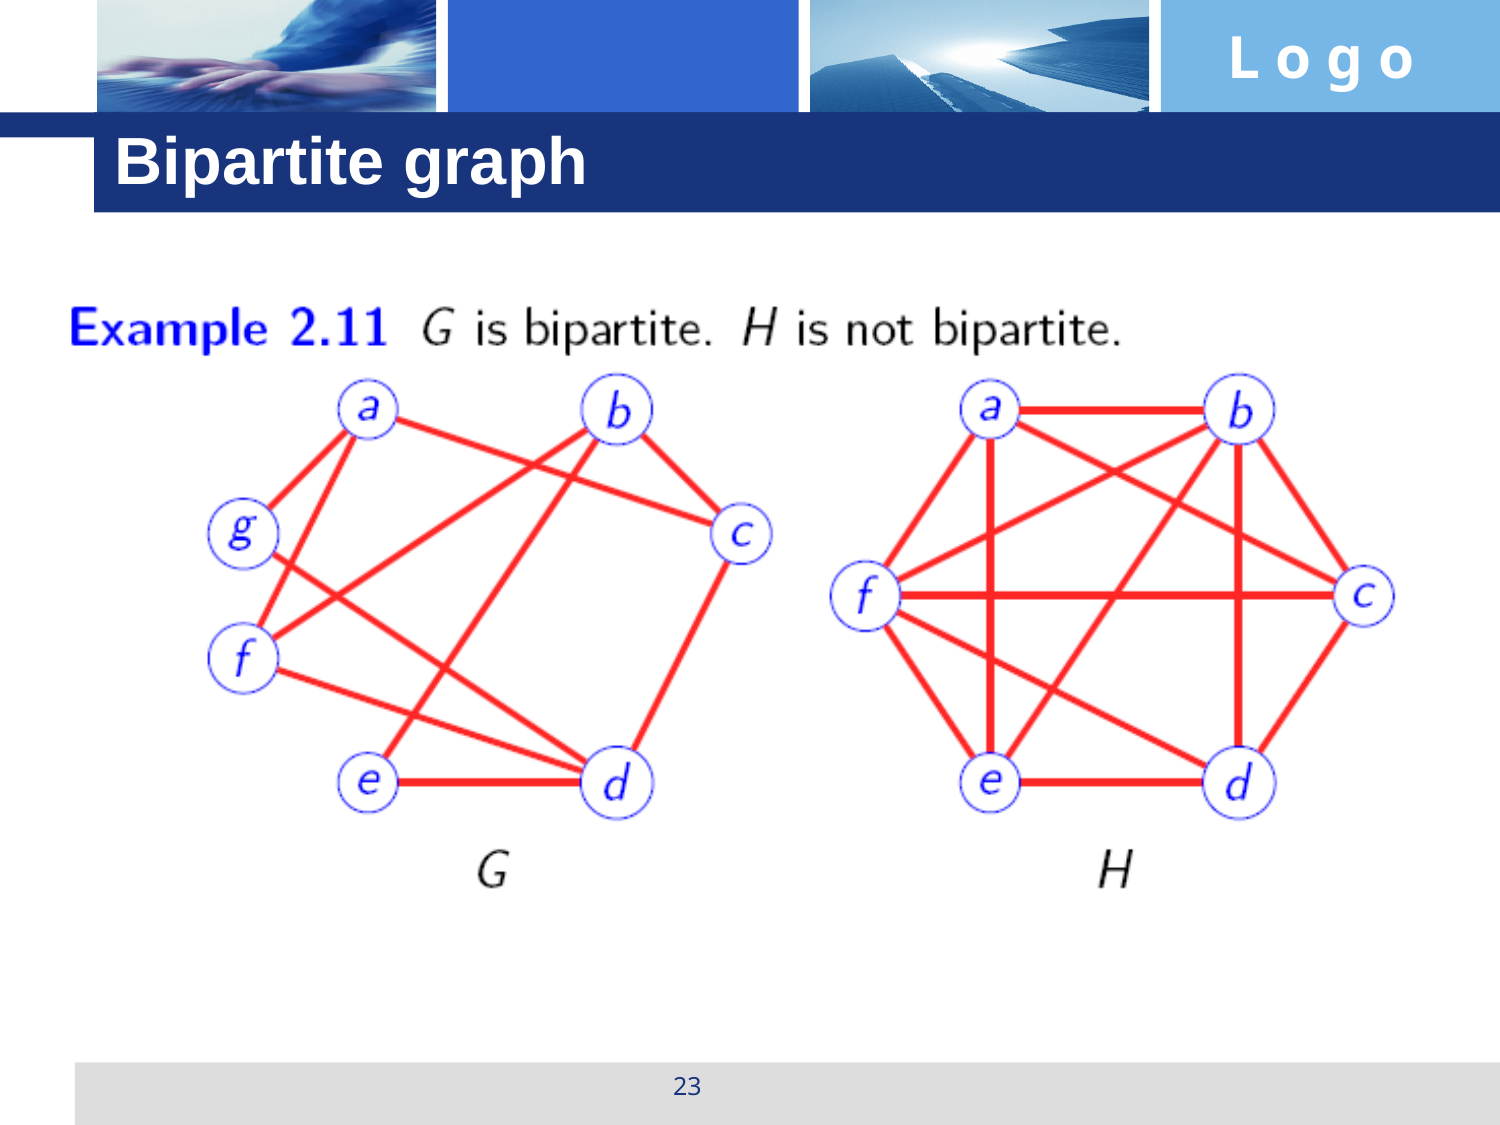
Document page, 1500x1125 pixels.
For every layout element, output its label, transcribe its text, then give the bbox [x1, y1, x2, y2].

picture [810, 0, 1150, 112]
picture [62, 287, 1438, 922]
picture [97, 0, 437, 112]
slide_number 23 [512, 1062, 863, 1116]
text_box Bipartite graph [99, 110, 851, 206]
